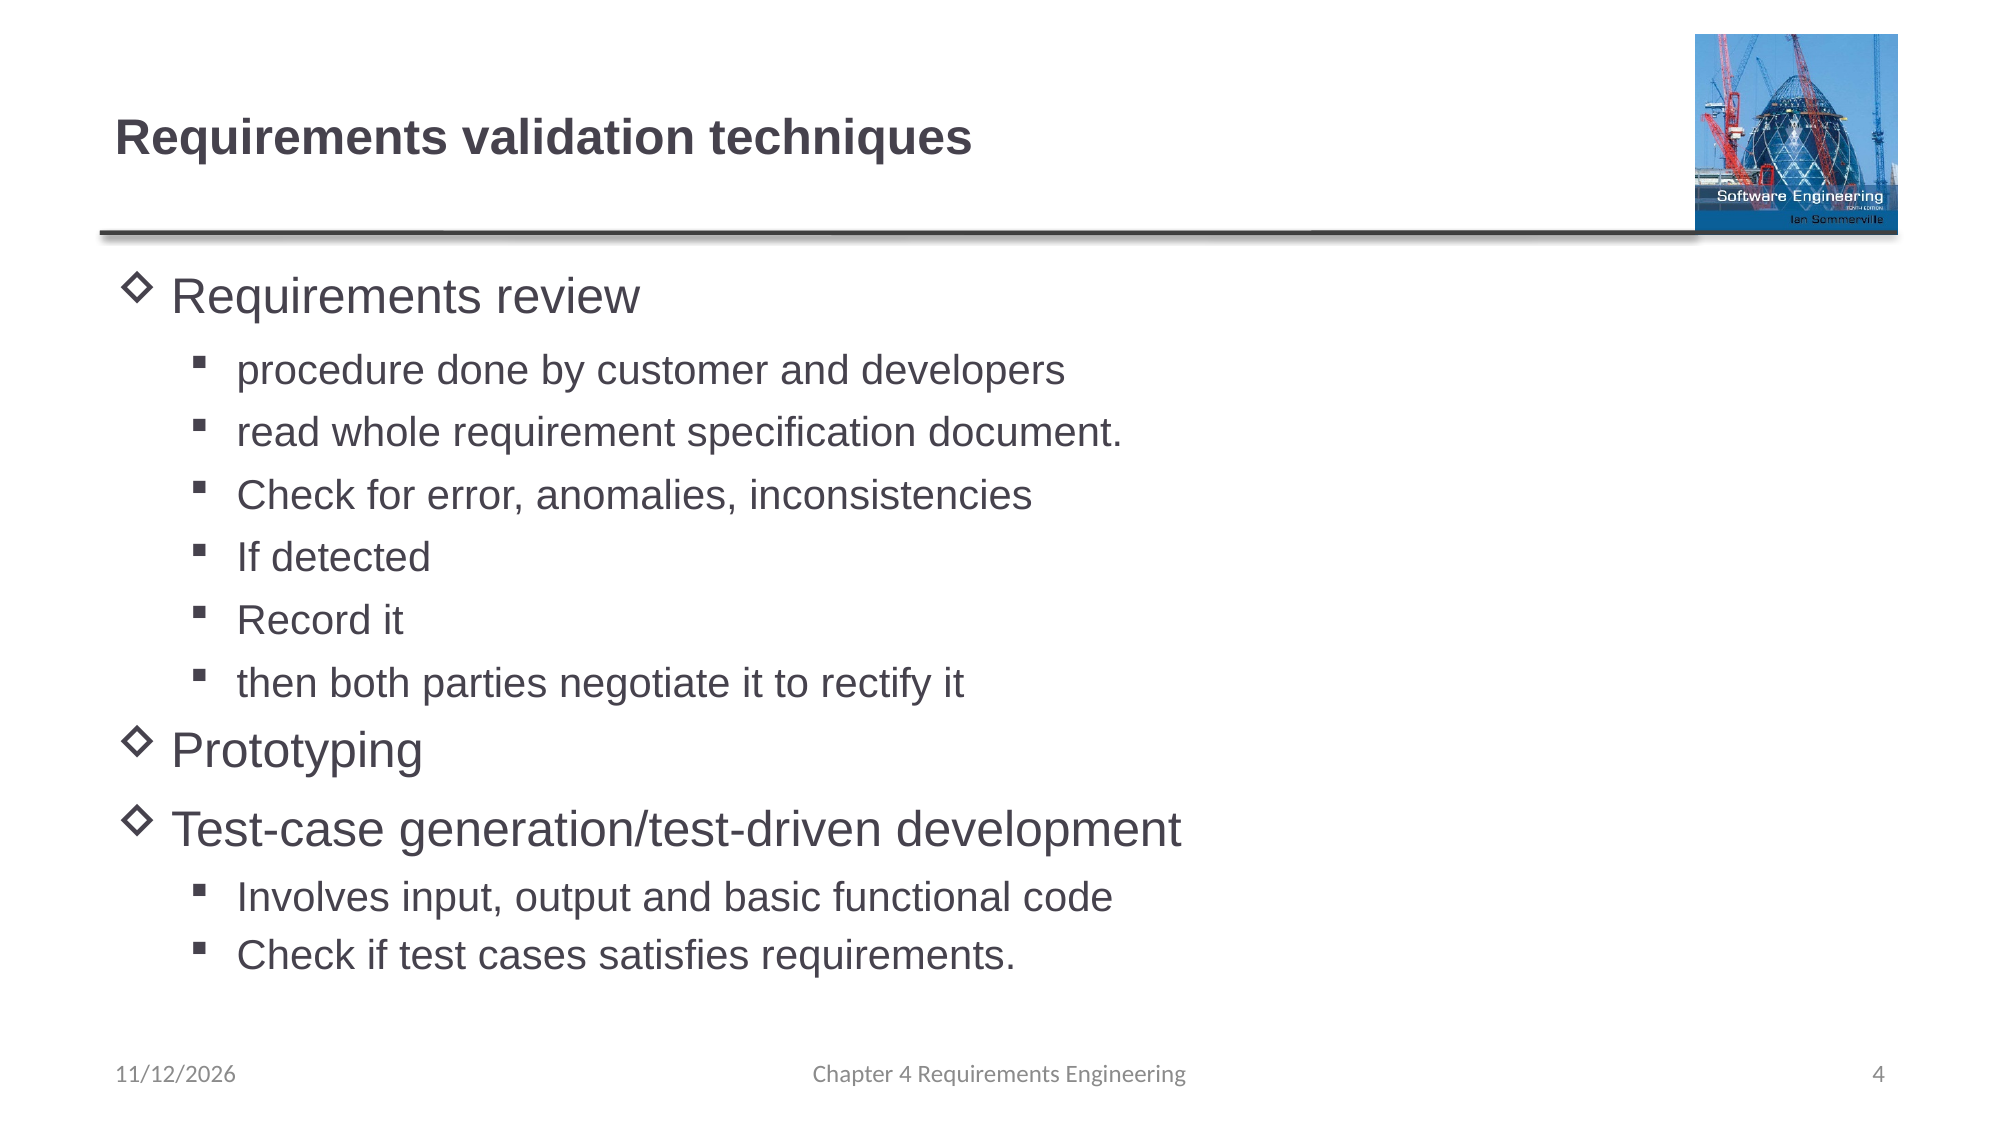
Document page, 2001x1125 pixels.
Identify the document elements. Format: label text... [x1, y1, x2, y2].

list Requirements review procedure done by customer and developers read whole requirement specification document. Check for error, anomalies, inconsistencies If detected Record it then both parties negotiate it to rectify it Prototyping Test-case generation/test-driven development Involves input, output and basic functional code Check if test cases satisfies requirements. [99, 262, 1900, 1005]
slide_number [99, 1042, 567, 1103]
slide_number 4 [1433, 1042, 1900, 1103]
picture [1695, 34, 1898, 230]
footer Chapter 4 Requirements Engineering [683, 1042, 1317, 1103]
title Requirements validation techniques [99, 43, 1463, 225]
